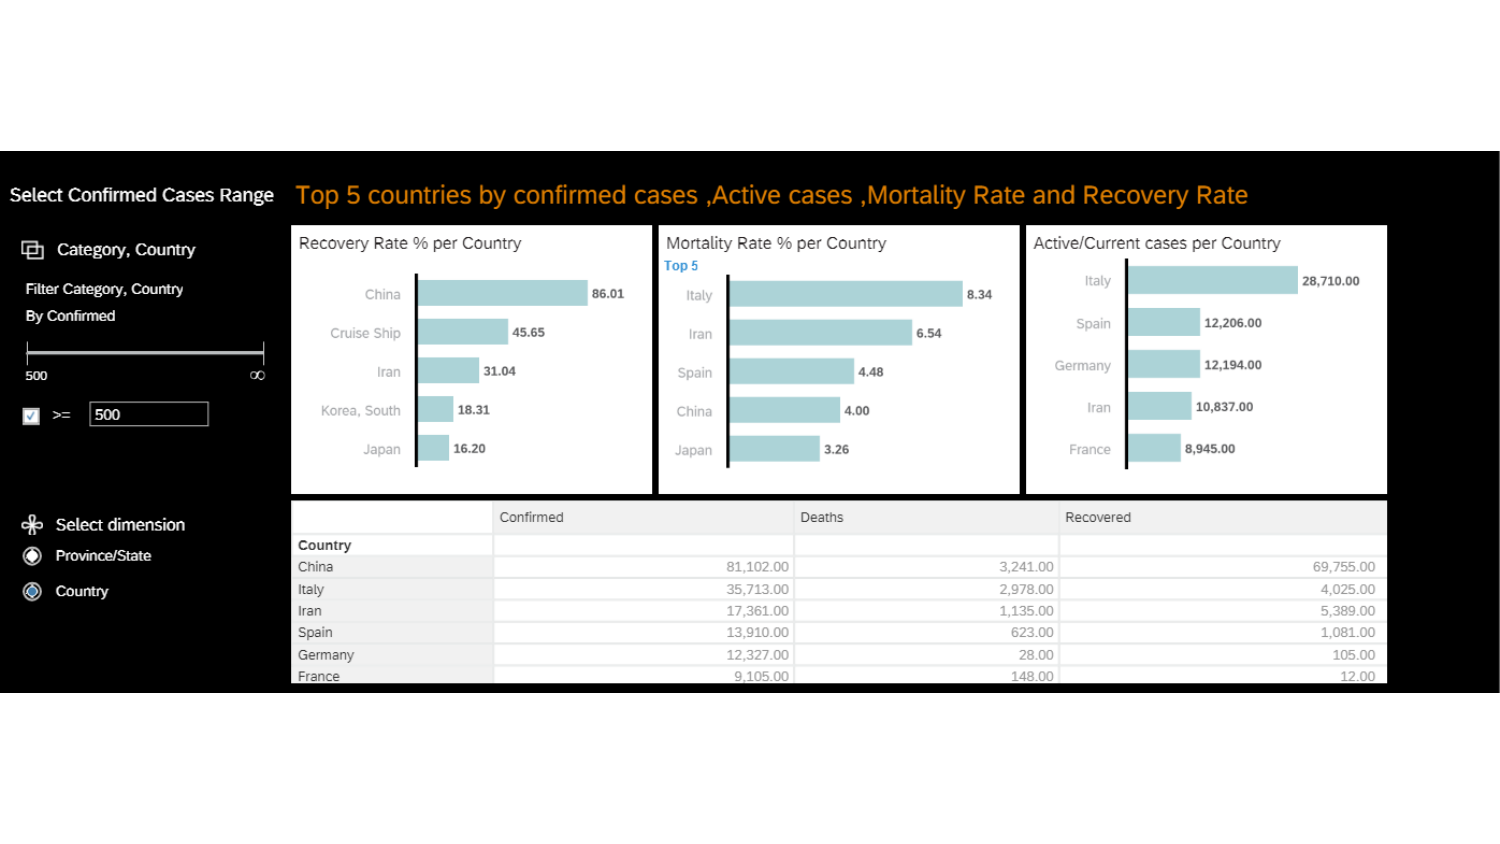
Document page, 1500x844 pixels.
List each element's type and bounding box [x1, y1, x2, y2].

picture [0, 150, 1500, 693]
